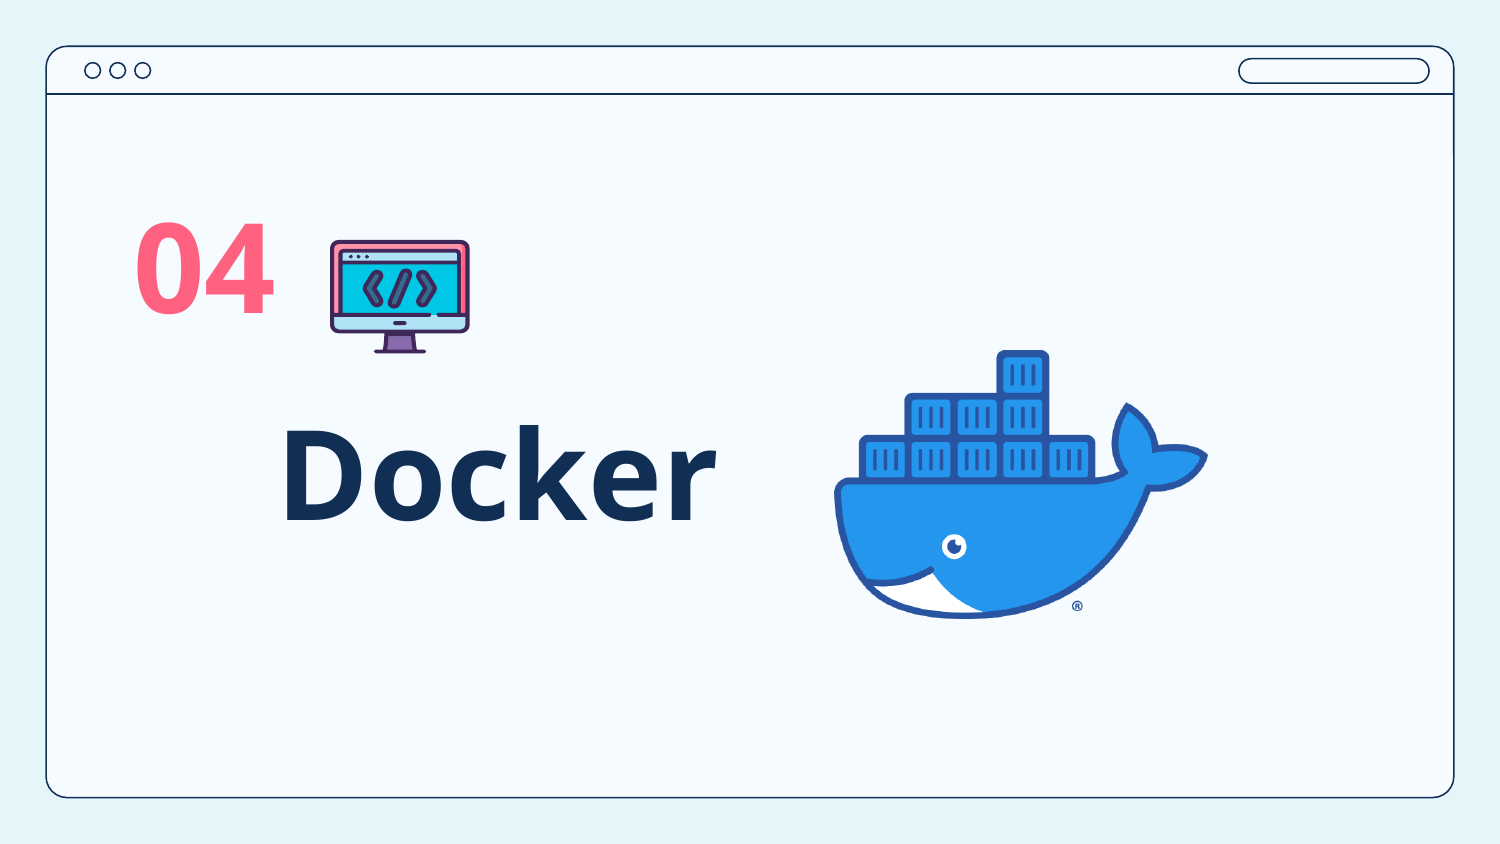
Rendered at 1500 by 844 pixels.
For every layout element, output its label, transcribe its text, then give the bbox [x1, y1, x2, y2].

title 04 [118, 202, 398, 341]
title Docker [146, 407, 829, 561]
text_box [329, 239, 470, 354]
picture [834, 350, 1209, 619]
